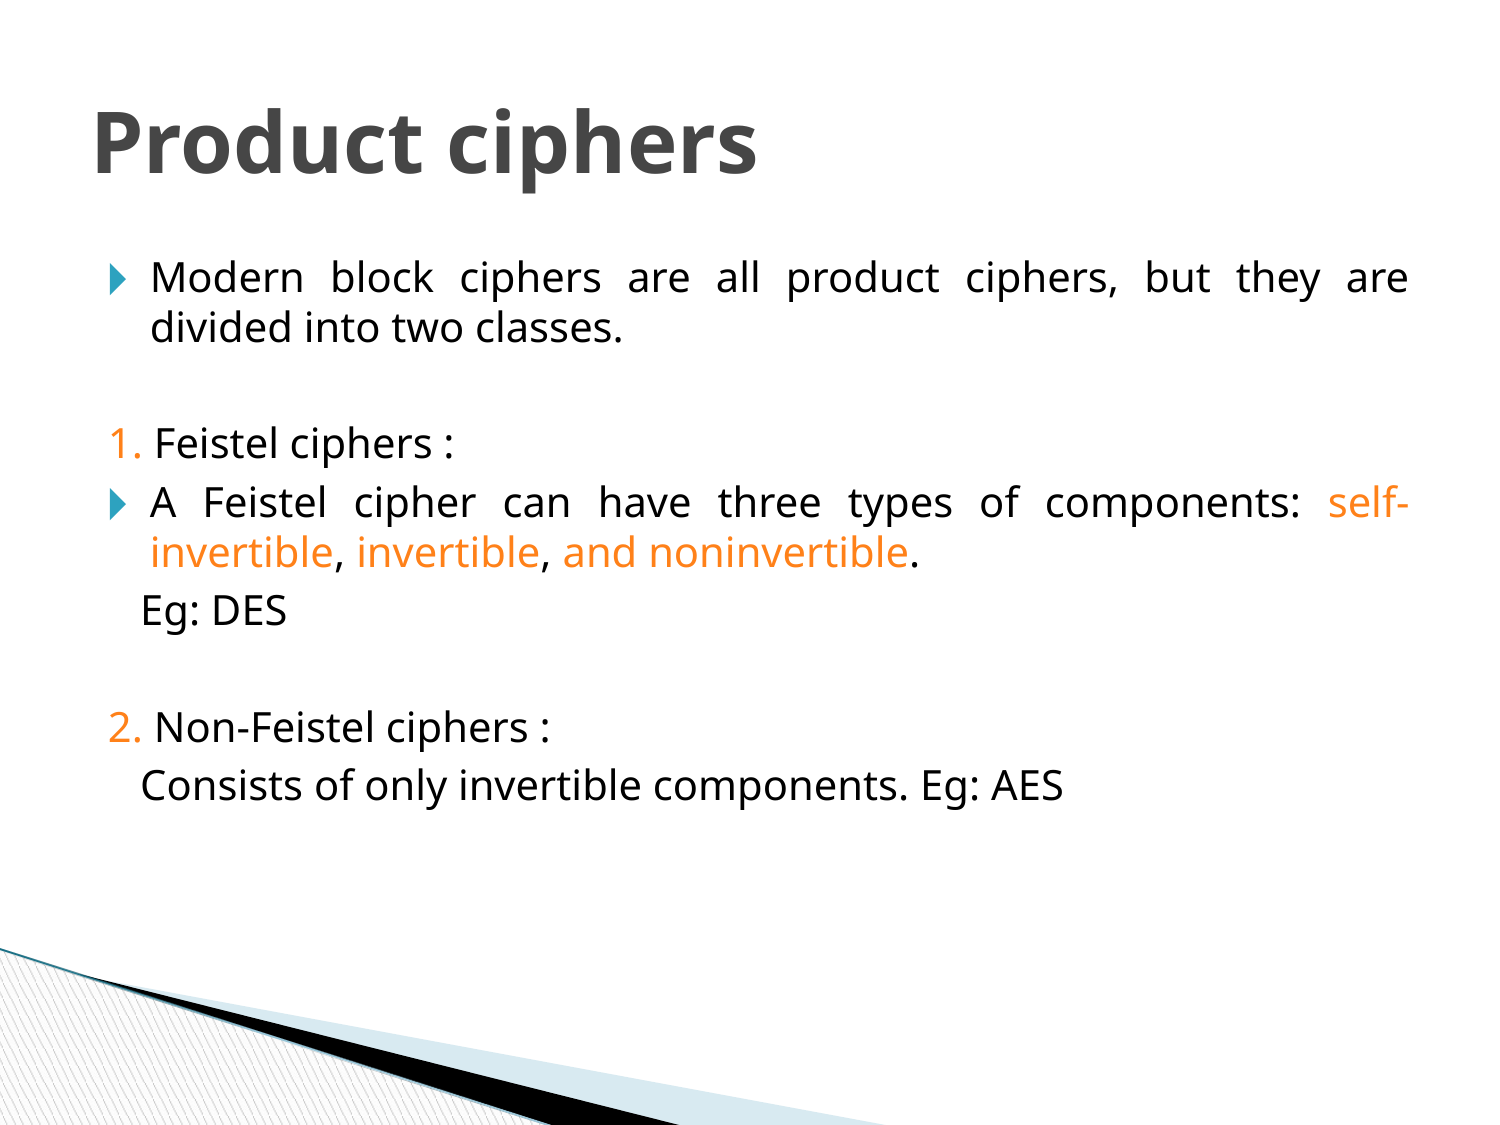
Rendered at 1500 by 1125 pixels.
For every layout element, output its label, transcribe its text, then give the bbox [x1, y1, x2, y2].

list Modern block ciphers are all product ciphers, but they are divided into two classes. 1. Feistel ciphers : A Feistel cipher can have three types of components: self-invertible, invertible, and noninvertible. Eg: DES 2. Non-Feistel ciphers : Consists of only invertible components. Eg: AES [75, 242, 1425, 986]
title Product ciphers [75, 45, 1425, 233]
picture [0, 947, 559, 1125]
